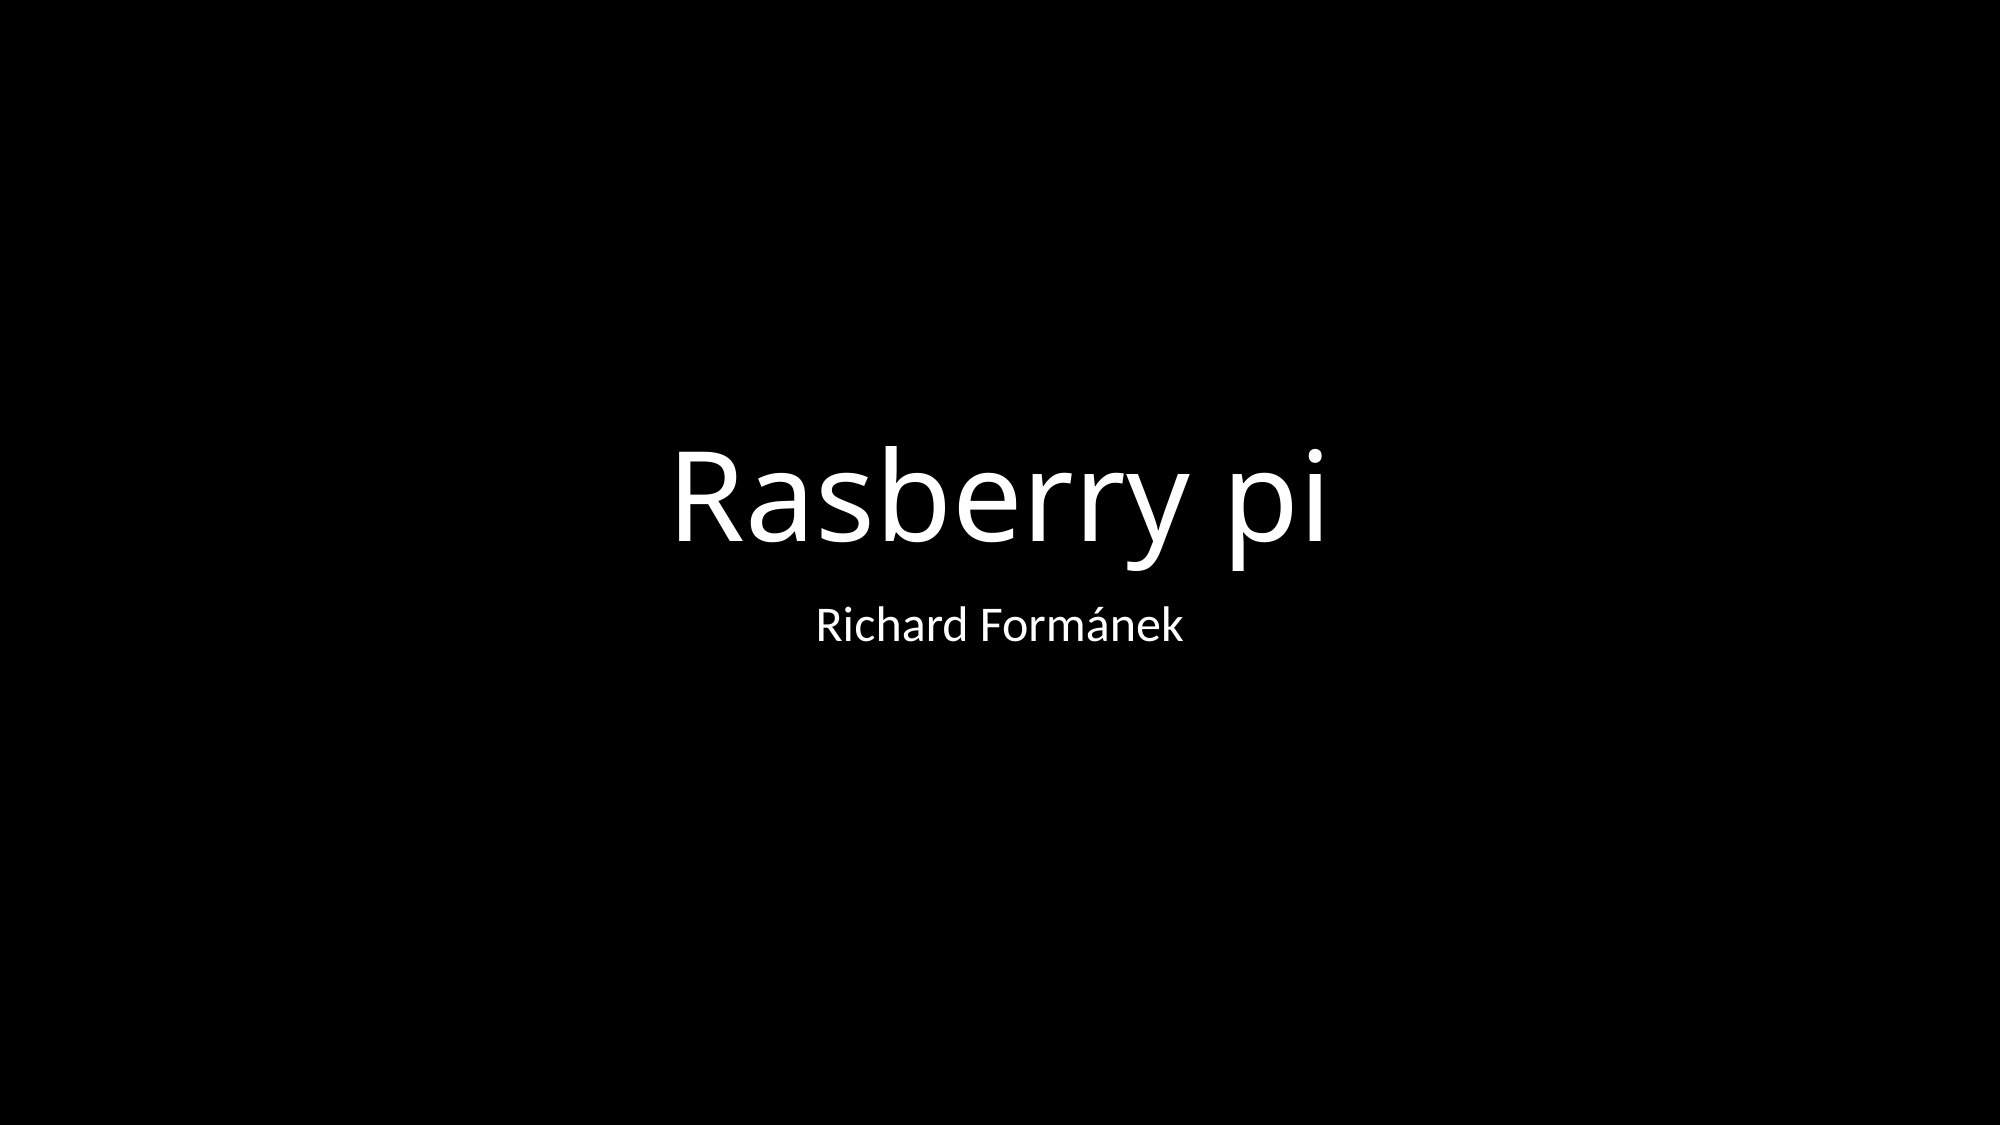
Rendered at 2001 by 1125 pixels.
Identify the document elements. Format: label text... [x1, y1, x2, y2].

title Rasberry pi [249, 184, 1750, 576]
subtitle Richard Formánek [249, 590, 1750, 863]
